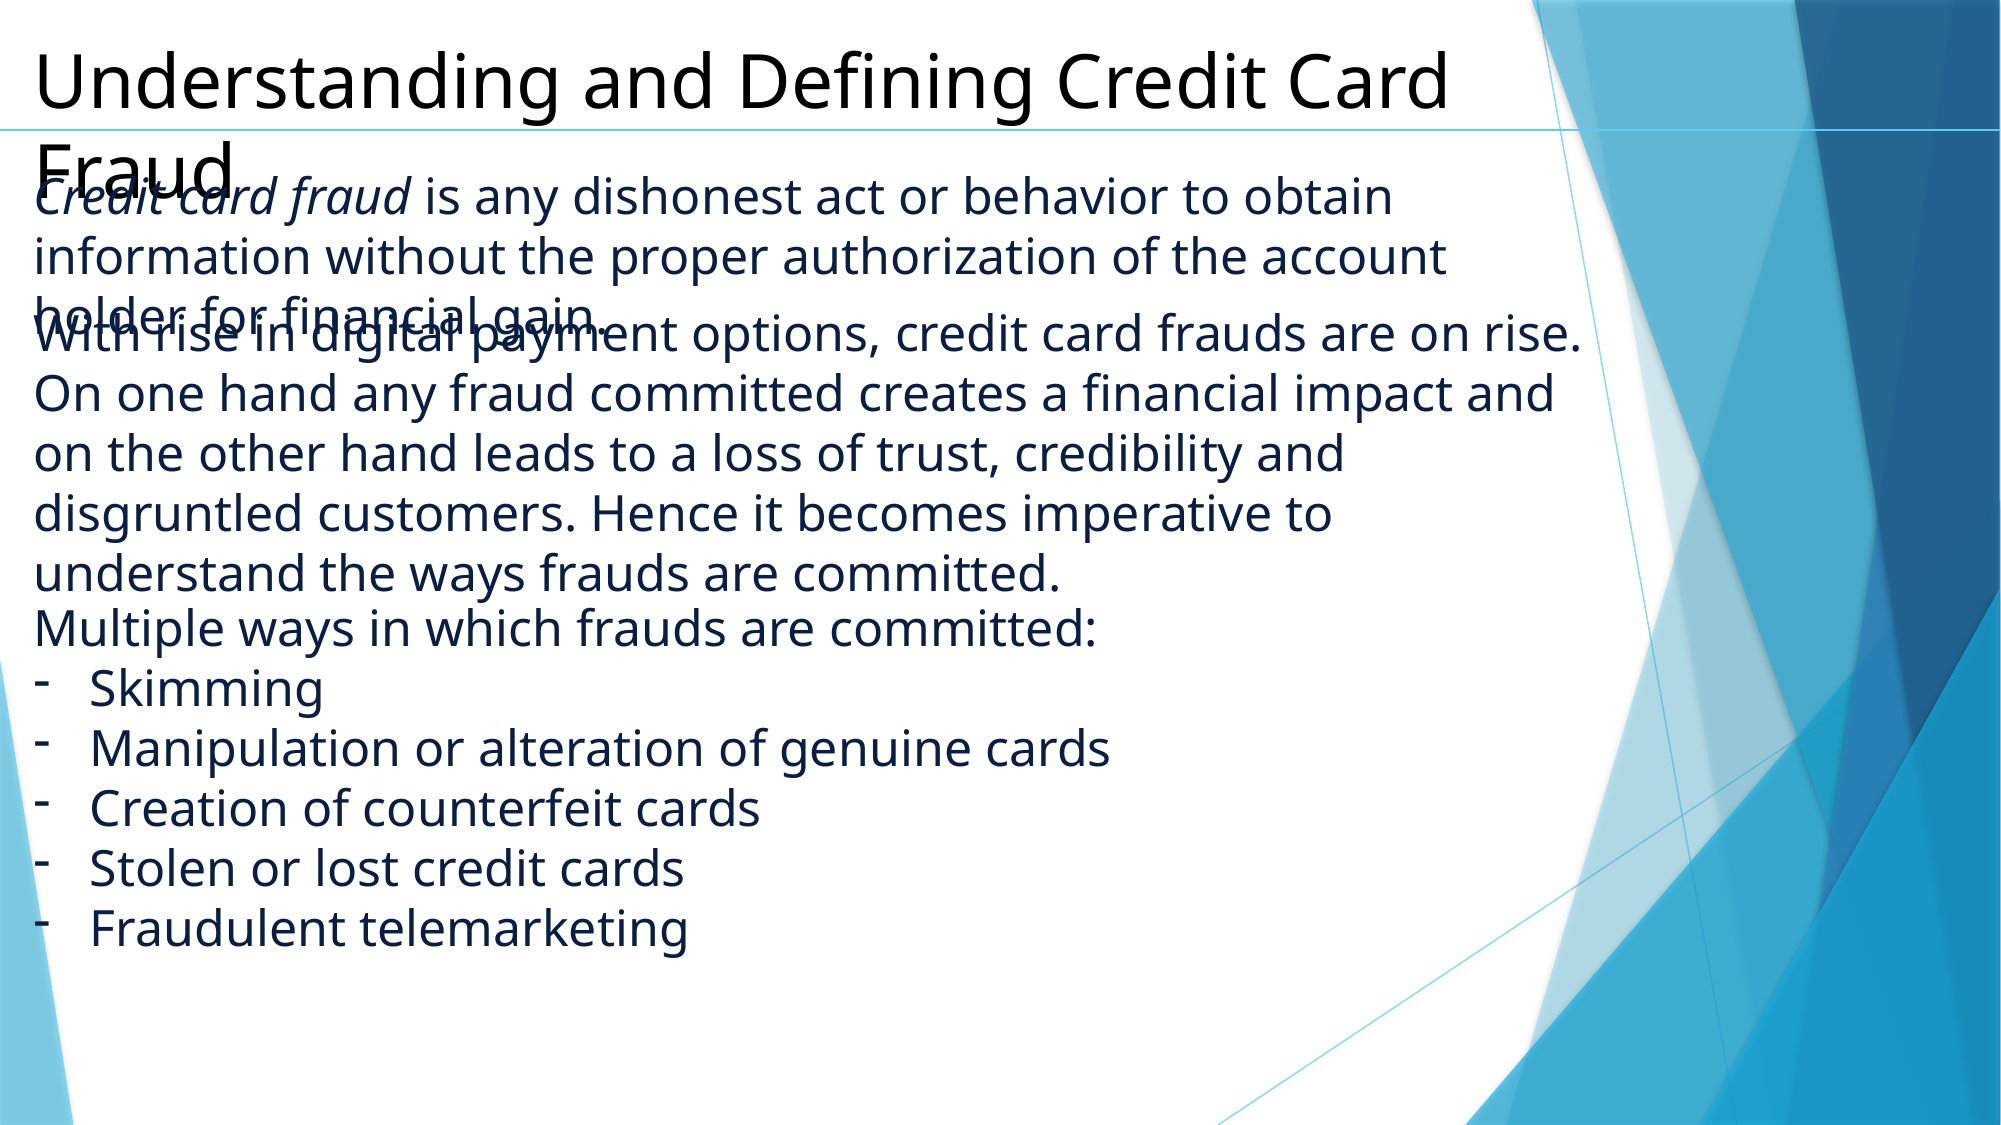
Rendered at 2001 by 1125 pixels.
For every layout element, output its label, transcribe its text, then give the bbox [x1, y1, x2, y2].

text_box With rise in digital payment options, credit card frauds are on rise. On one hand any fraud committed creates a financial impact and on the other hand leads to a loss of trust, credibility and disgruntled customers. Hence it becomes imperative to understand the ways frauds are committed. [18, 293, 1629, 609]
text_box Credit card fraud is any dishonest act or behavior to obtain information without the proper authorization of the account holder for financial gain. [18, 157, 1629, 293]
text_box Multiple ways in which frauds are committed: Skimming Manipulation or alteration of genuine cards Creation of counterfeit cards Stolen or lost credit cards Fraudulent telemarketing [18, 609, 1629, 964]
text_box Understanding and Defining Credit Card Fraud [18, 25, 1629, 157]
